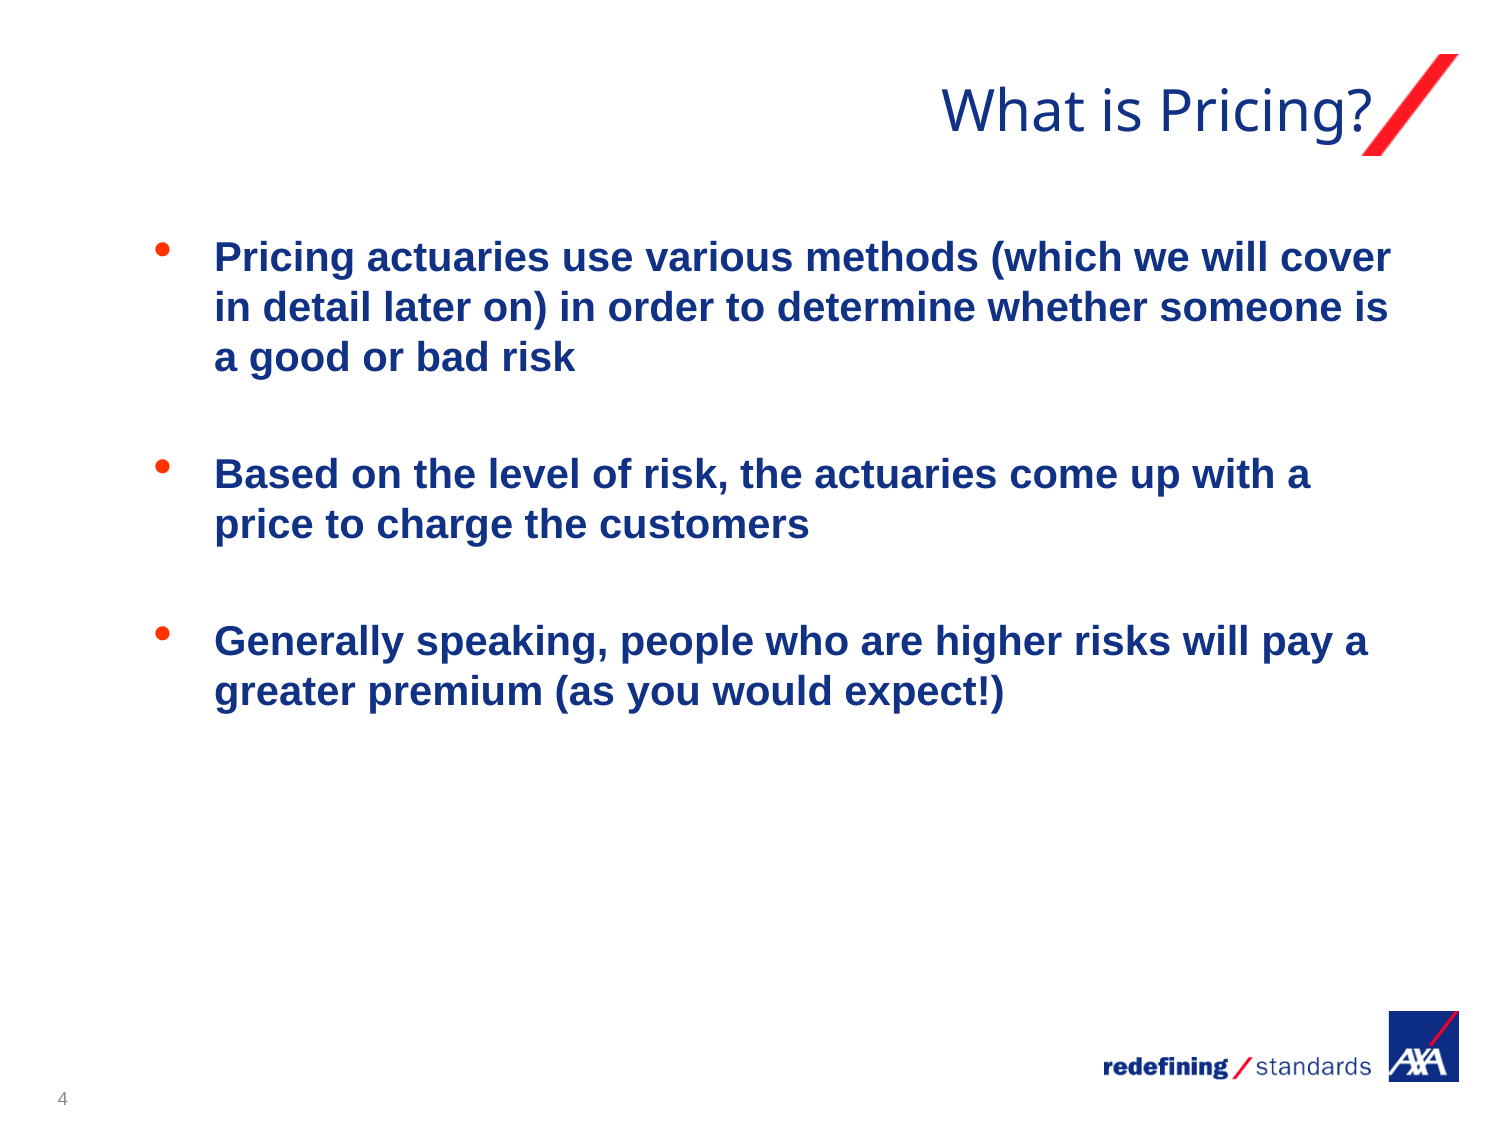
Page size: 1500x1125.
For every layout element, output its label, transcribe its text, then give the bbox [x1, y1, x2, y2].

title What is Pricing? [103, 45, 1388, 171]
picture [1388, 54, 1459, 156]
picture [1104, 1011, 1459, 1082]
list Pricing actuaries use various methods (which we will cover in detail later on) in order to determine whether someone is a good or bad risk Based on the level of risk, the actuaries come up with a price to charge the customers Generally speaking, people who are higher risks will pay a greater premium (as you would expect!) [140, 222, 1421, 966]
slide_number 4 [5, 1077, 84, 1118]
